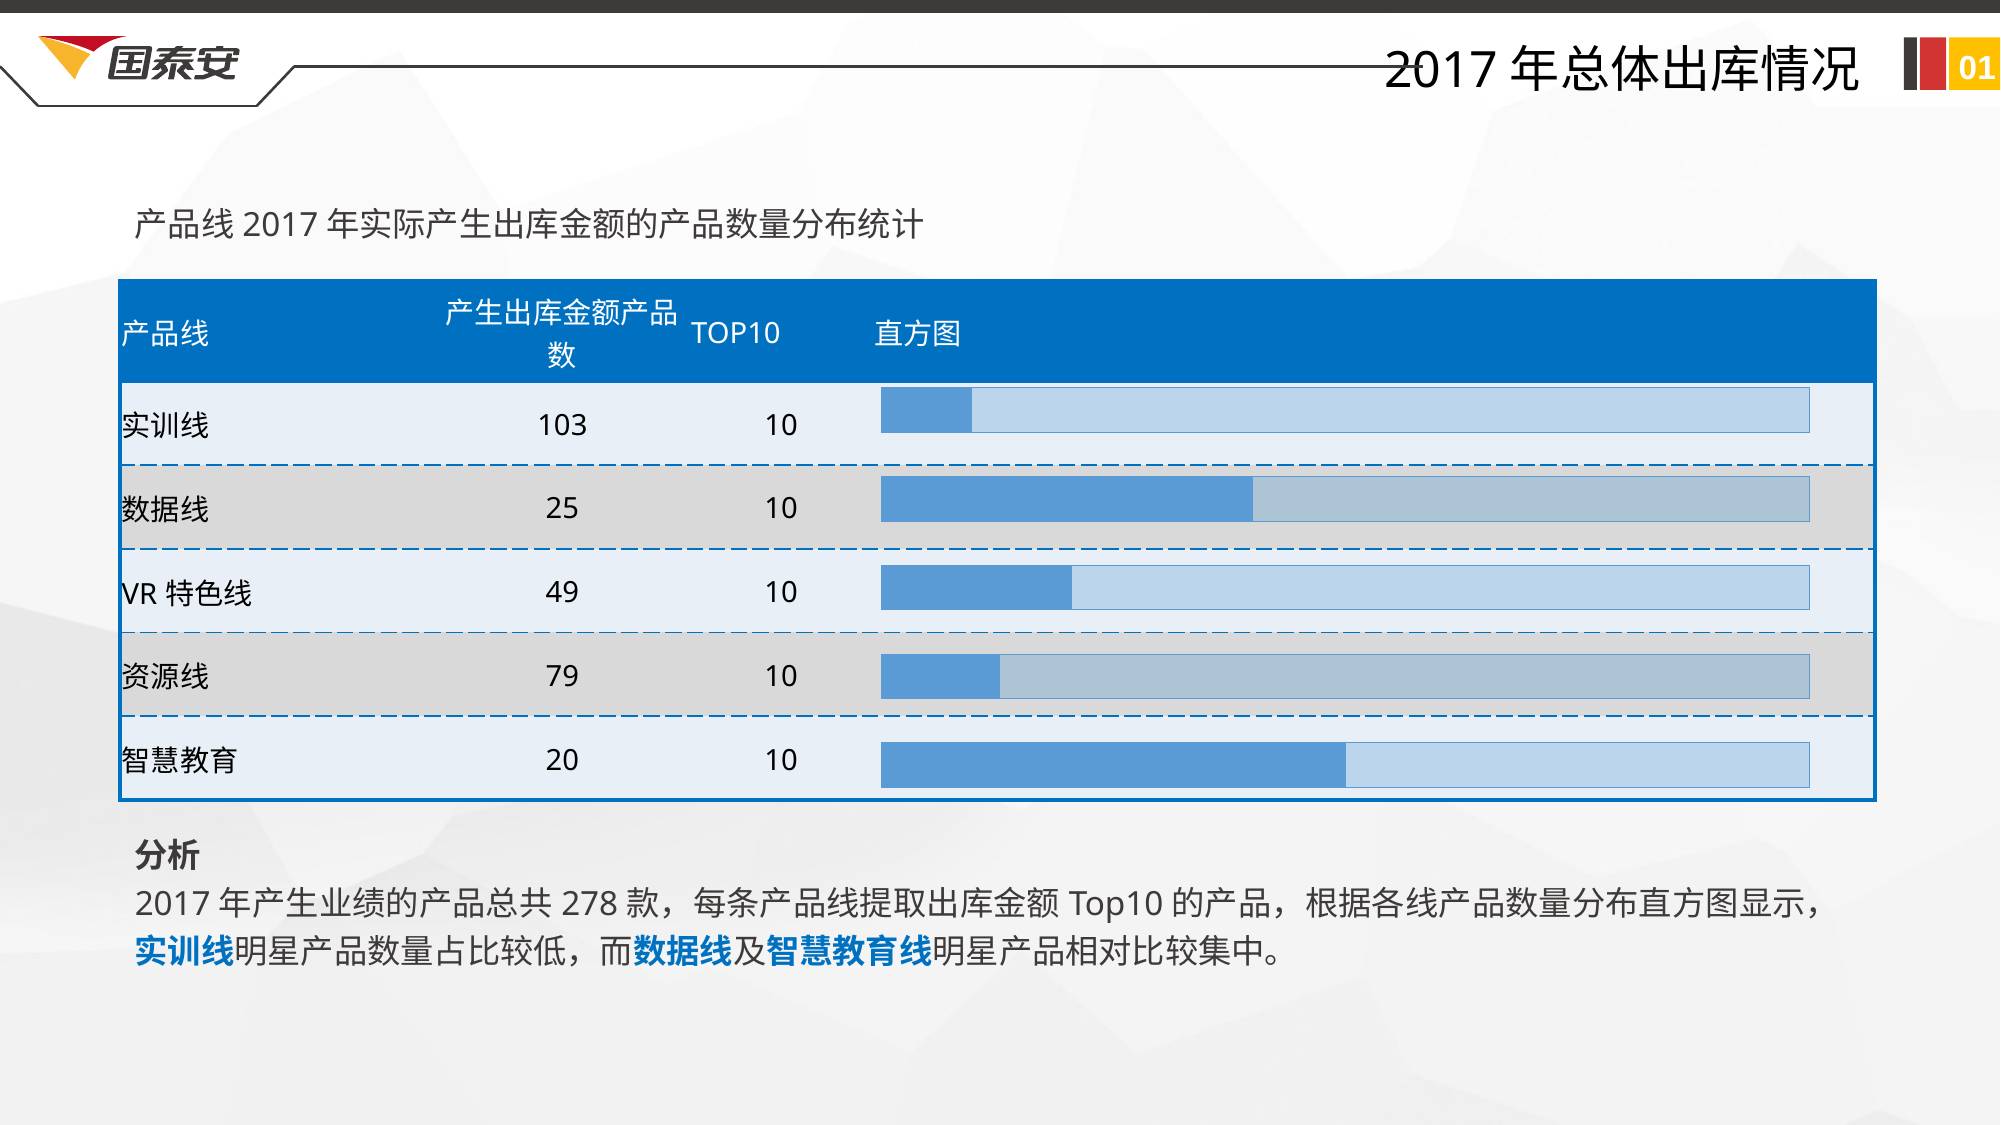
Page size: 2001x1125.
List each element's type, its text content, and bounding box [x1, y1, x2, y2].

chart [858, 356, 2000, 819]
picture [134, 55, 145, 62]
table_cell 25 [435, 465, 690, 549]
table_cell 79 [435, 632, 690, 716]
table_cell 103 [435, 383, 690, 465]
table_header TOP10 [690, 283, 873, 379]
table_cell 10 [690, 383, 858, 465]
text_box 2017年总体出库情况 [1364, 36, 1875, 113]
table_header 直方图 [873, 283, 1873, 356]
table_header 产生出库金额产品数 [435, 283, 690, 379]
table_cell 10 [690, 632, 858, 716]
text_box 分析 2017年产生业绩的产品总共278款，每条产品线提取出库金额Top10的产品，根据各线产品数量分布直方图显示，实训线明星产品数量占比较低，而数据线及智慧教育线明星产品相对比较集中。 [120, 818, 1855, 978]
table_cell 10 [690, 465, 858, 549]
table_header 产品线 [122, 283, 435, 379]
text_box 01 [1944, 38, 2000, 94]
picture [205, 52, 233, 57]
table_cell 10 [690, 549, 858, 632]
text_box 产品线2017年实际产生出库金额的产品数量分布统计 [120, 187, 1855, 251]
picture [210, 62, 225, 66]
table_cell 资源线 [122, 632, 435, 716]
table_cell 20 [435, 716, 690, 798]
picture [0, 13, 2000, 1125]
table_cell 10 [690, 716, 858, 798]
table_cell VR特色线 [122, 549, 435, 632]
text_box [0, 66, 1424, 106]
table_cell 智慧教育 [122, 716, 435, 798]
table_cell 数据线 [122, 465, 435, 549]
picture [116, 55, 128, 66]
table_cell 实训线 [122, 383, 435, 465]
table_cell 49 [435, 549, 690, 632]
